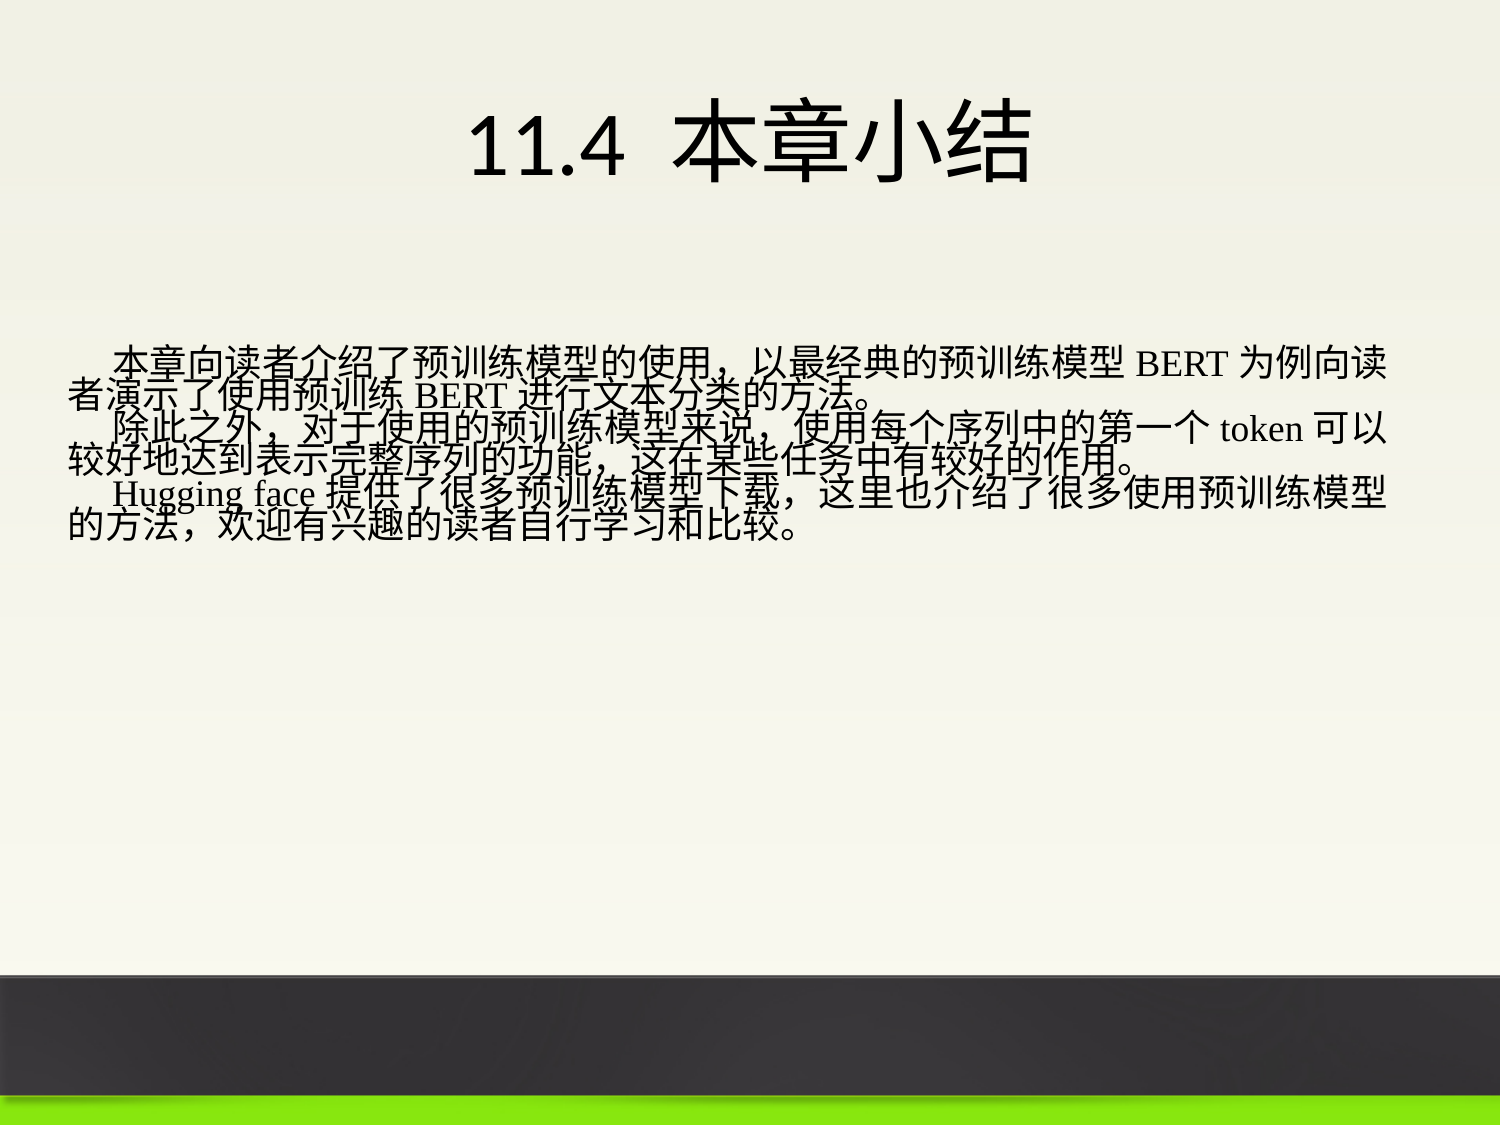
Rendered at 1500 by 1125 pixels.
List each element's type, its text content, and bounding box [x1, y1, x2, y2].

picture [0, 0, 1500, 1125]
text_box 本章向读者介绍了预训练模型的使用，以最经典的预训练模型BERT为例向读者演示了使用预训练BERT进行文本分类的方法。 除此之外，对于使用的预训练模型来说，使用每个序列中的第一个token可以较好地达到表示完整序列的功能，这在某些任务中有较好的作用。 Hugging face提供了很多预训练模型下载，这里也介绍了很多使用预训练模型的方法，欢迎有兴趣的读者自行学习和比较。 [53, 343, 1403, 554]
title 11.4 本章小结 [75, 45, 1425, 233]
